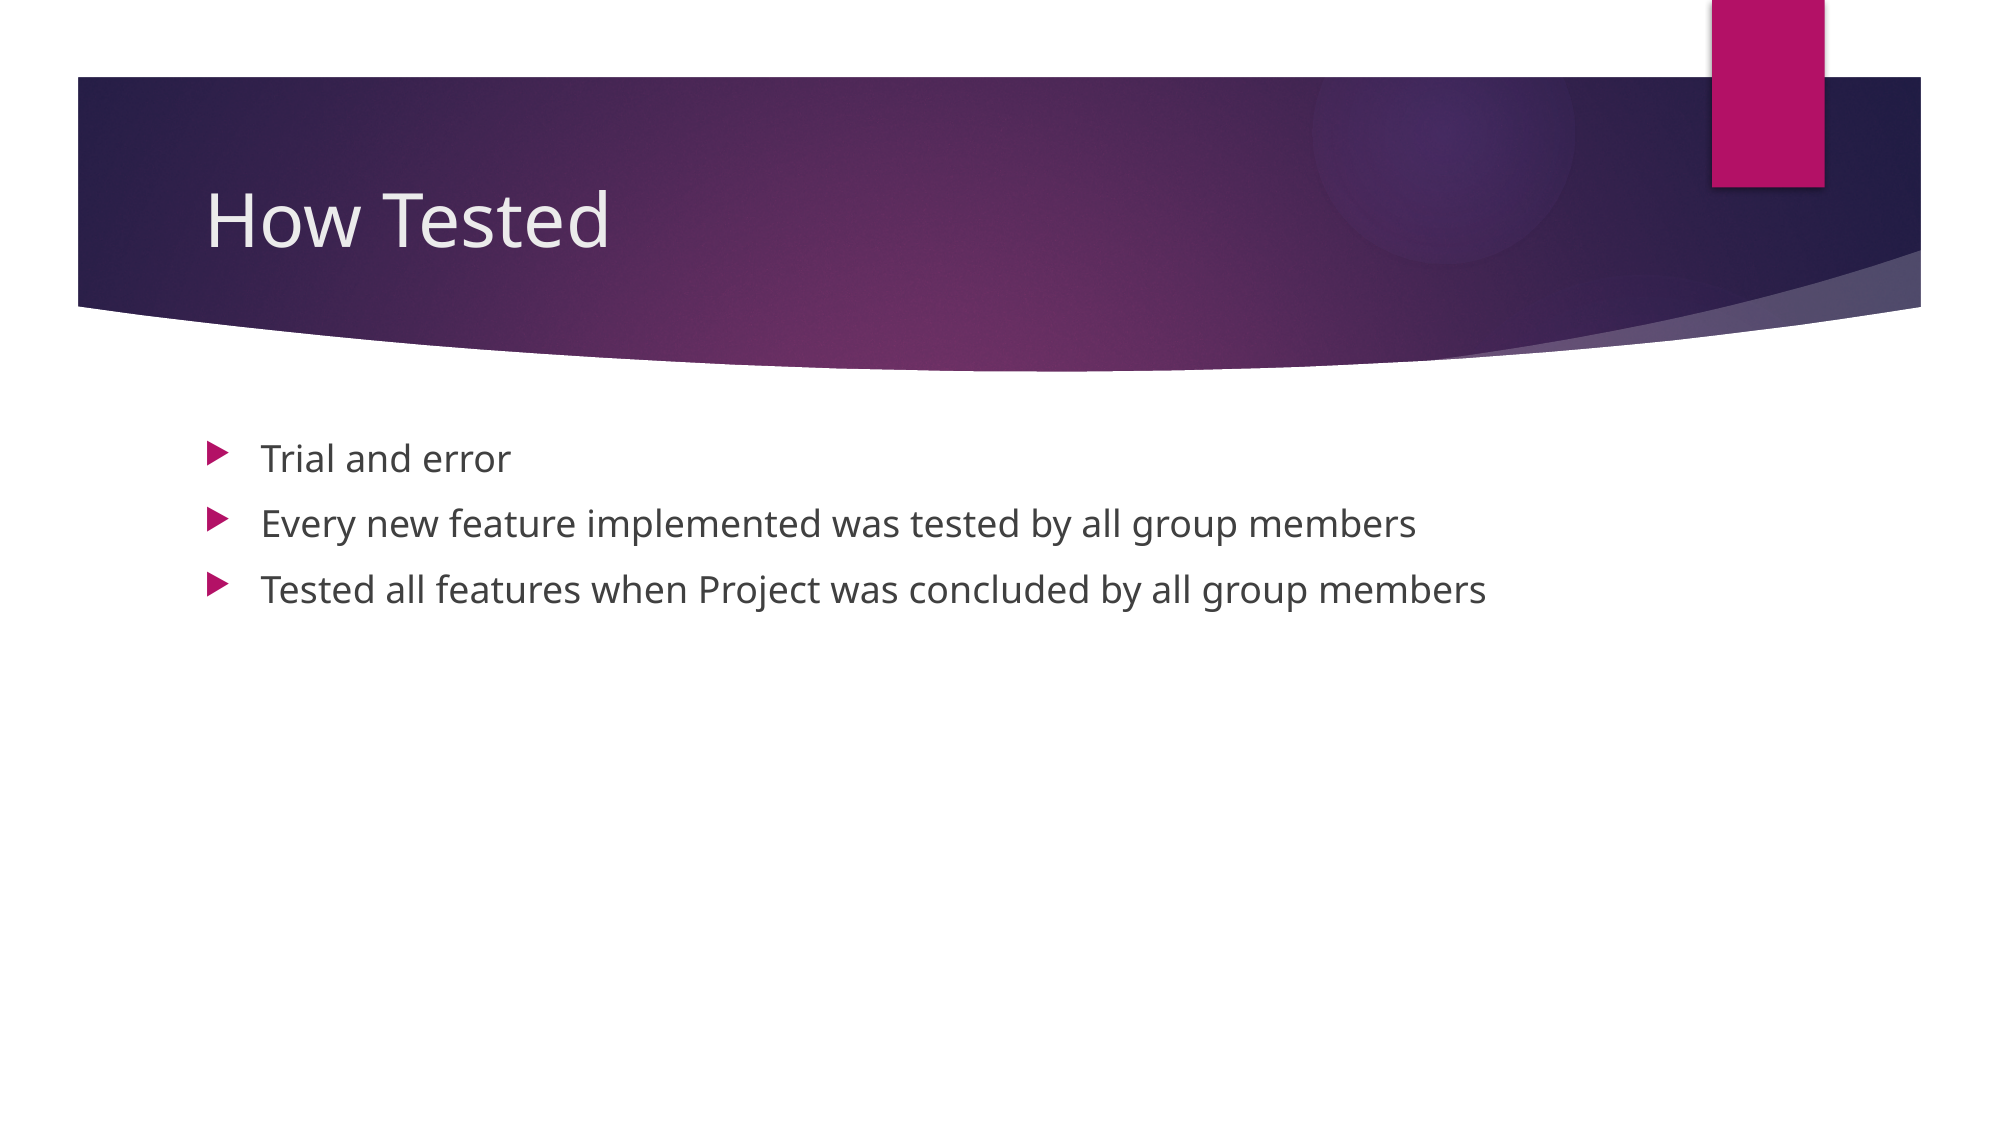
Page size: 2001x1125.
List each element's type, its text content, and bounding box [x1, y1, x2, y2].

title How Tested [189, 159, 1627, 276]
list Trial and error Every new feature implemented was tested by all group members Tested all features when Project was concluded by all group members [189, 427, 1638, 988]
